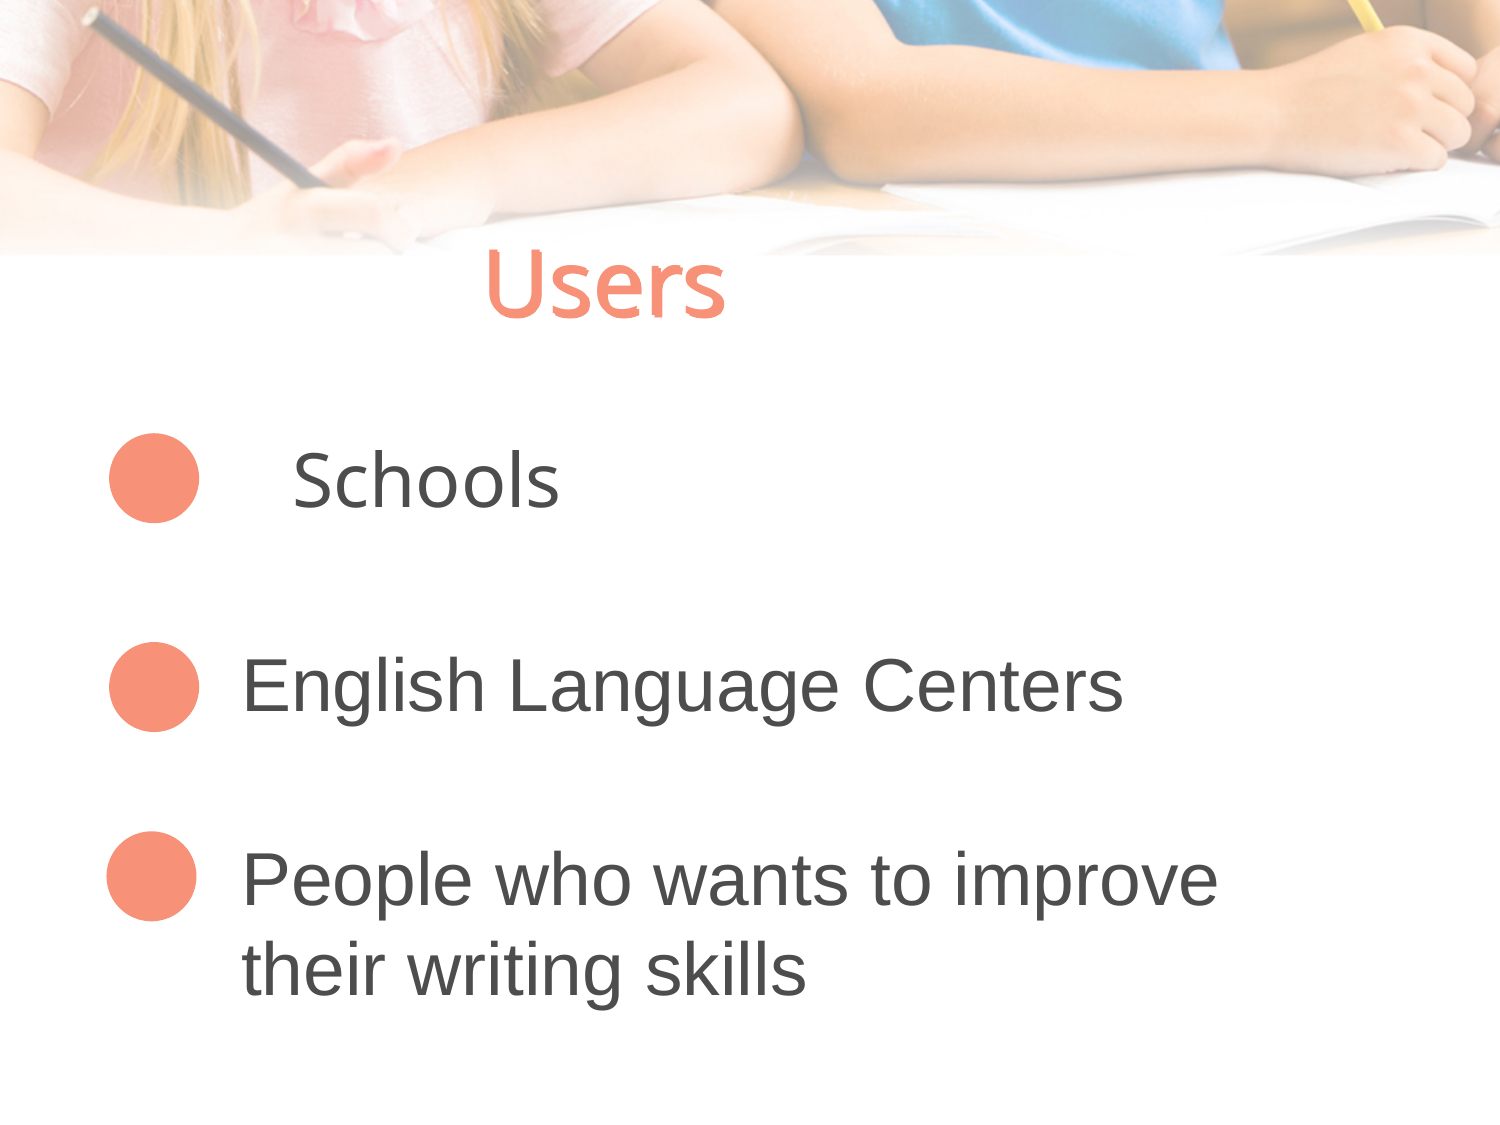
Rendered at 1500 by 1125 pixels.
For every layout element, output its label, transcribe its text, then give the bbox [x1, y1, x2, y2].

picture [0, 0, 1500, 1125]
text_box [106, 822, 1373, 1020]
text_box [108, 424, 763, 532]
title Users [466, 219, 883, 338]
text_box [108, 628, 1243, 736]
